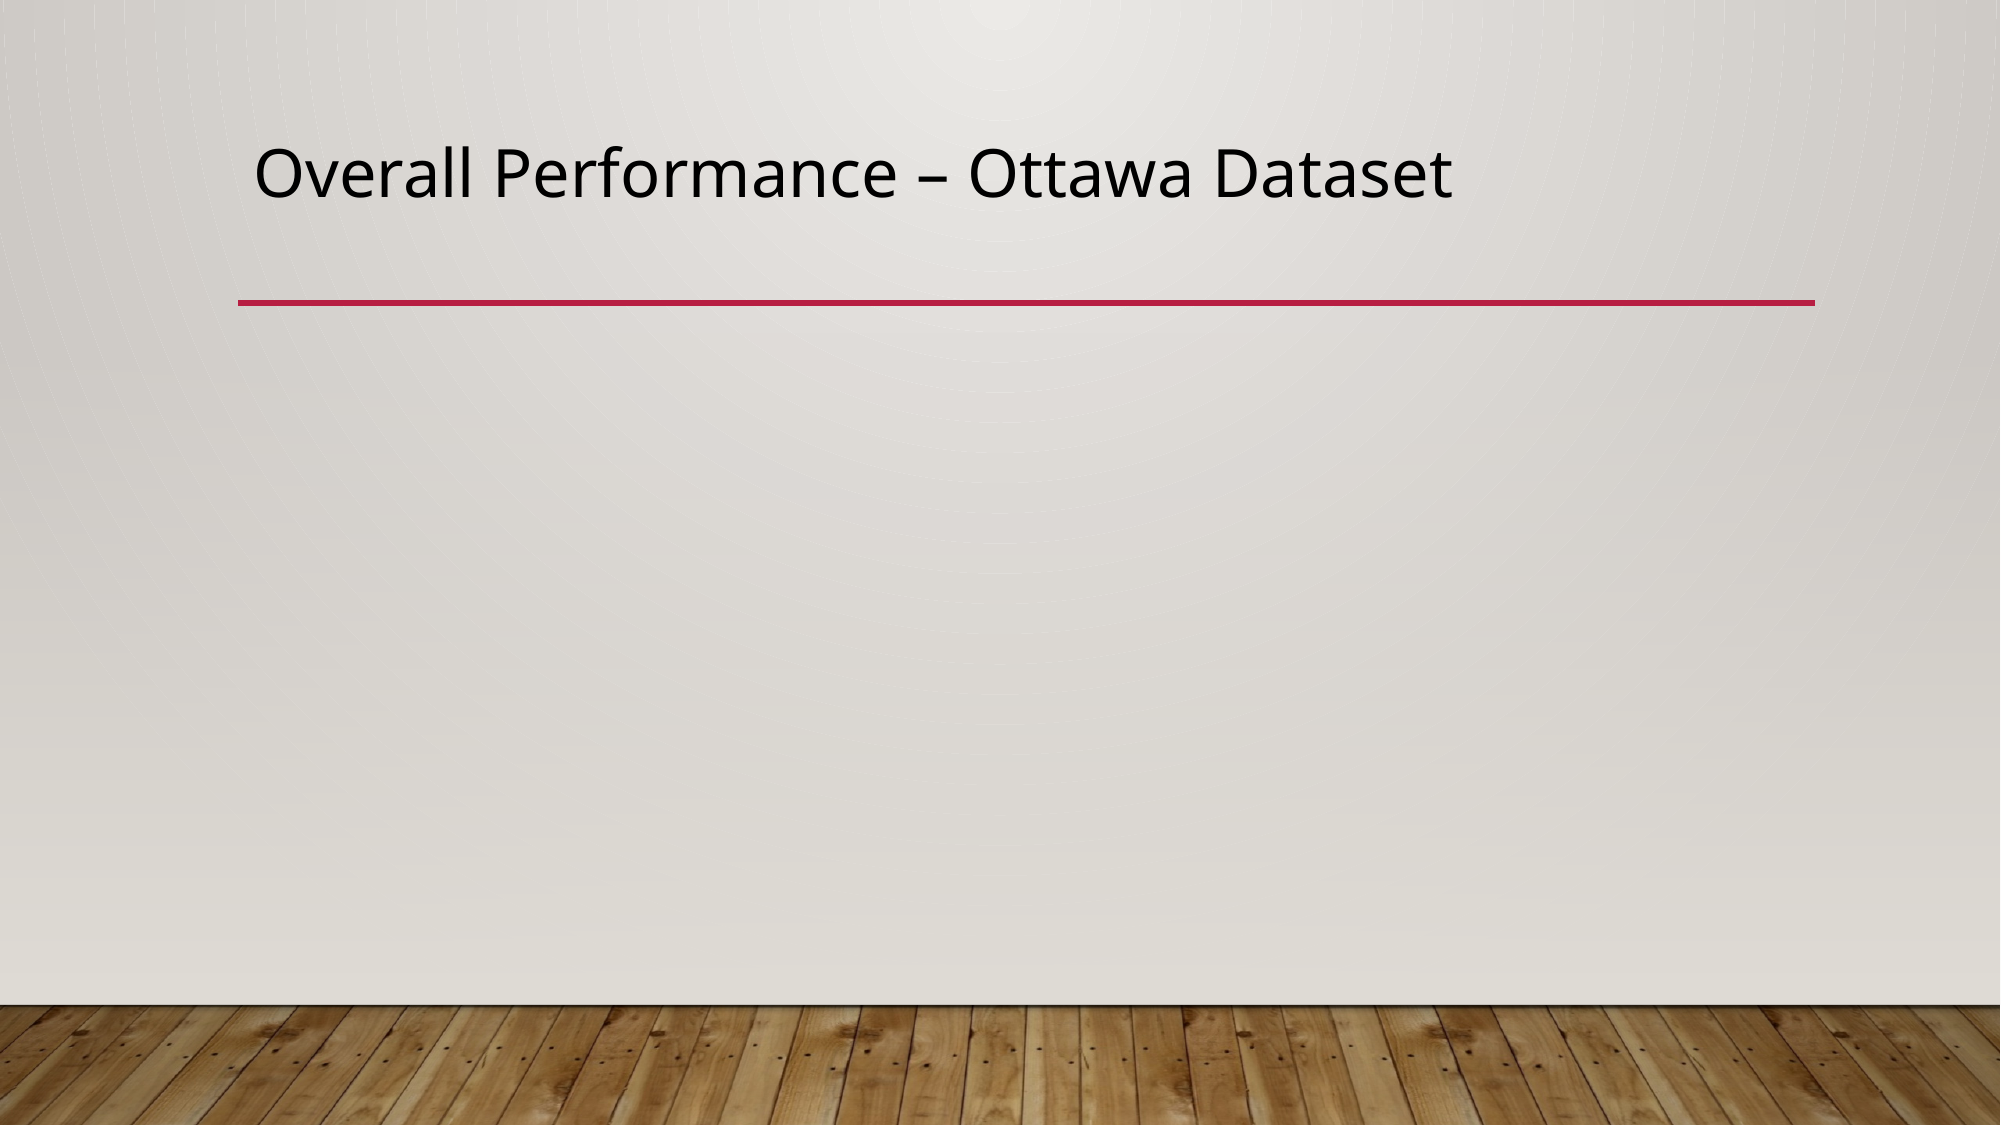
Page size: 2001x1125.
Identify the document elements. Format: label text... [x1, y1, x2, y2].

picture [0, 1005, 2000, 1125]
title Overall Performance – Ottawa Dataset [238, 131, 1814, 305]
